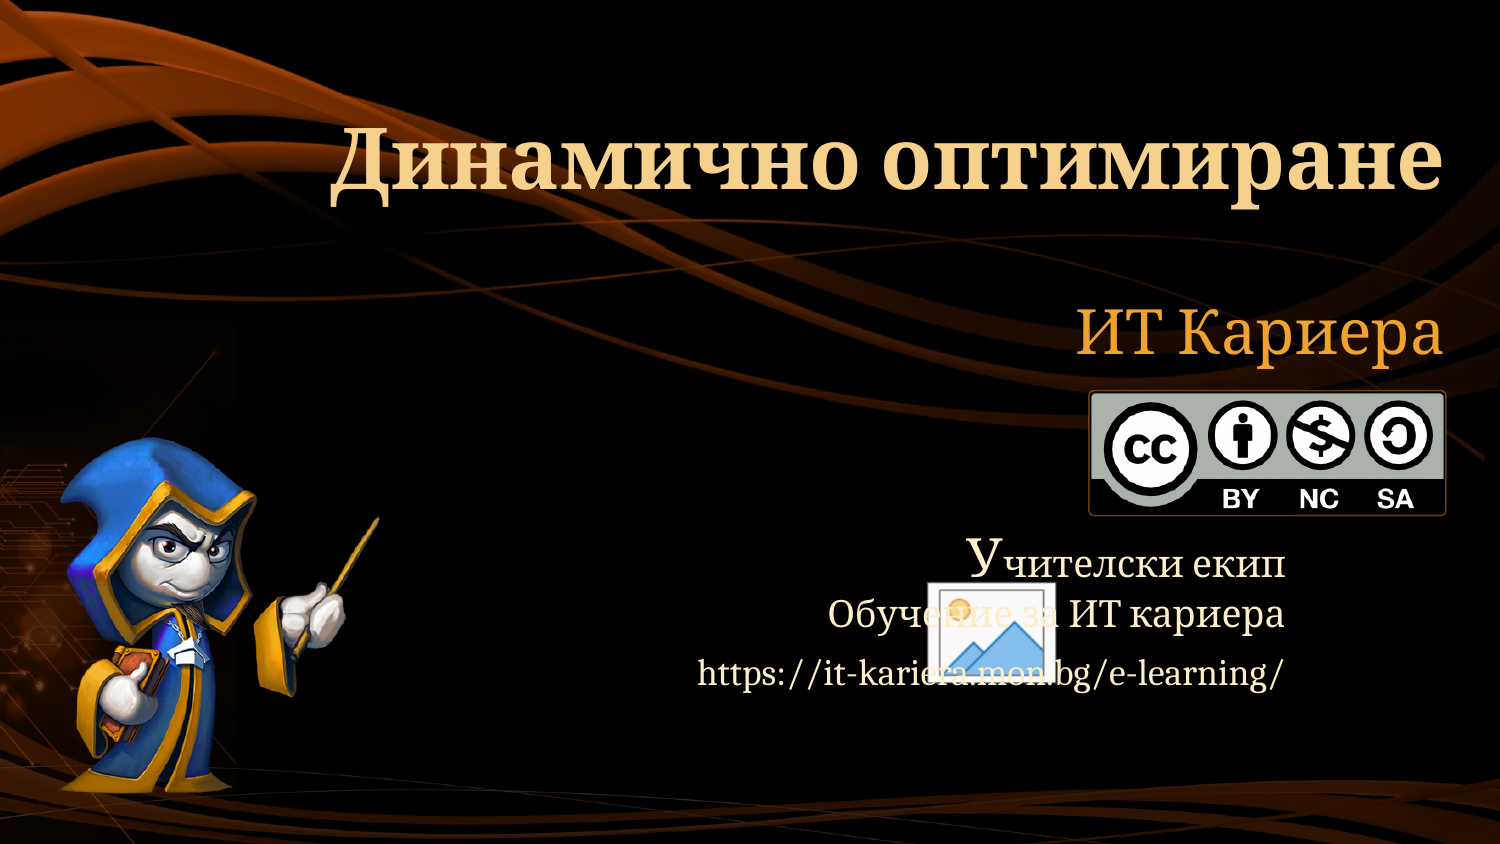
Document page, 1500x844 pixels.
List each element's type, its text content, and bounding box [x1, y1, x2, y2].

picture [0, 0, 1500, 844]
title Динамично оптимиране [93, 38, 1446, 285]
subtitle ИТ Кариера [537, 288, 1446, 505]
